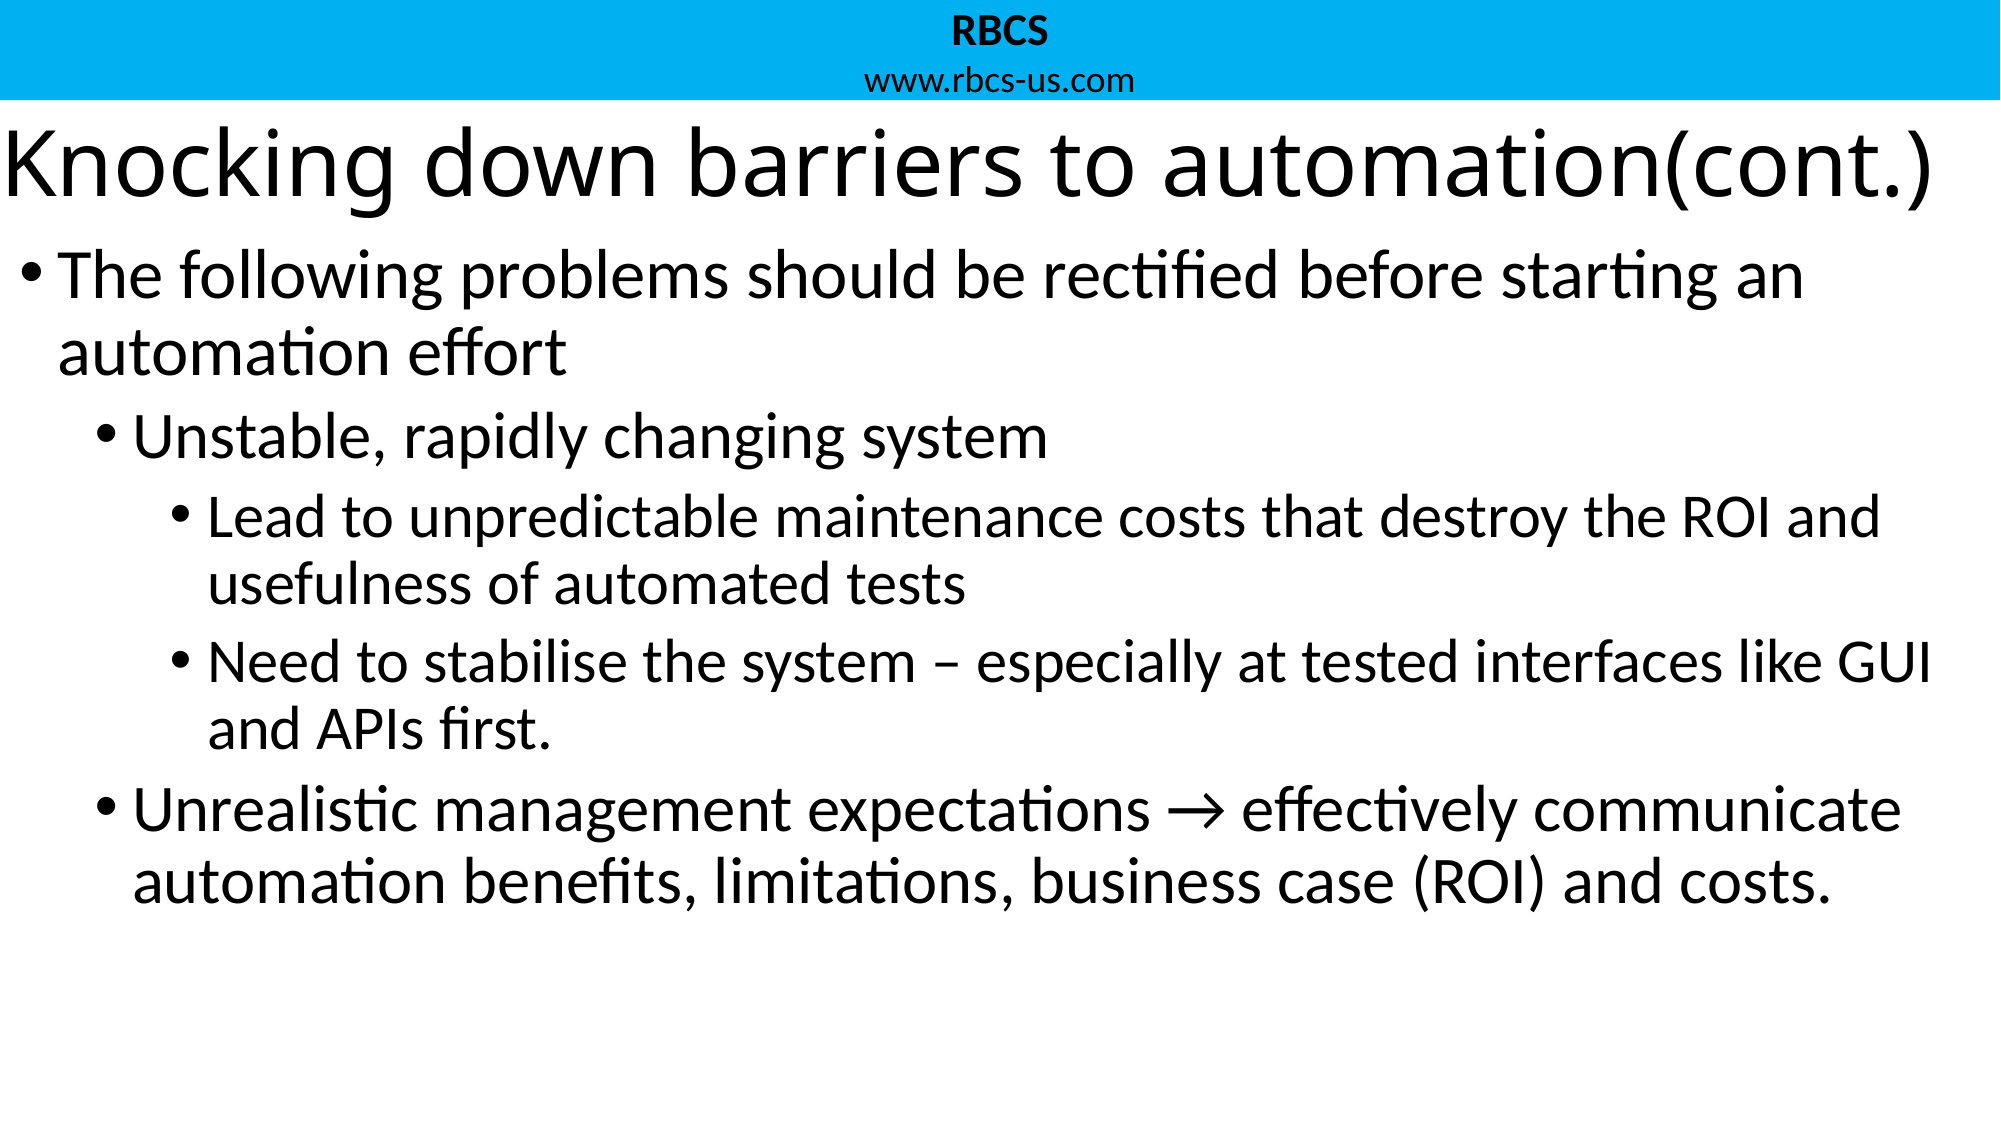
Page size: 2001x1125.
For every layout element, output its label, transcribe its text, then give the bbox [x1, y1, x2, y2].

title Knocking down barriers to automation(cont.) [0, 87, 2000, 238]
list The following problems should be rectified before starting an automation effort Unstable, rapidly changing system Lead to unpredictable maintenance costs that destroy the ROI and usefulness of automated tests Need to stabilise the system – especially at tested interfaces like GUI and APIs first. Unrealistic management expectations → effectively communicate automation benefits, limitations, business case (ROI) and costs. [19, 237, 2000, 1125]
